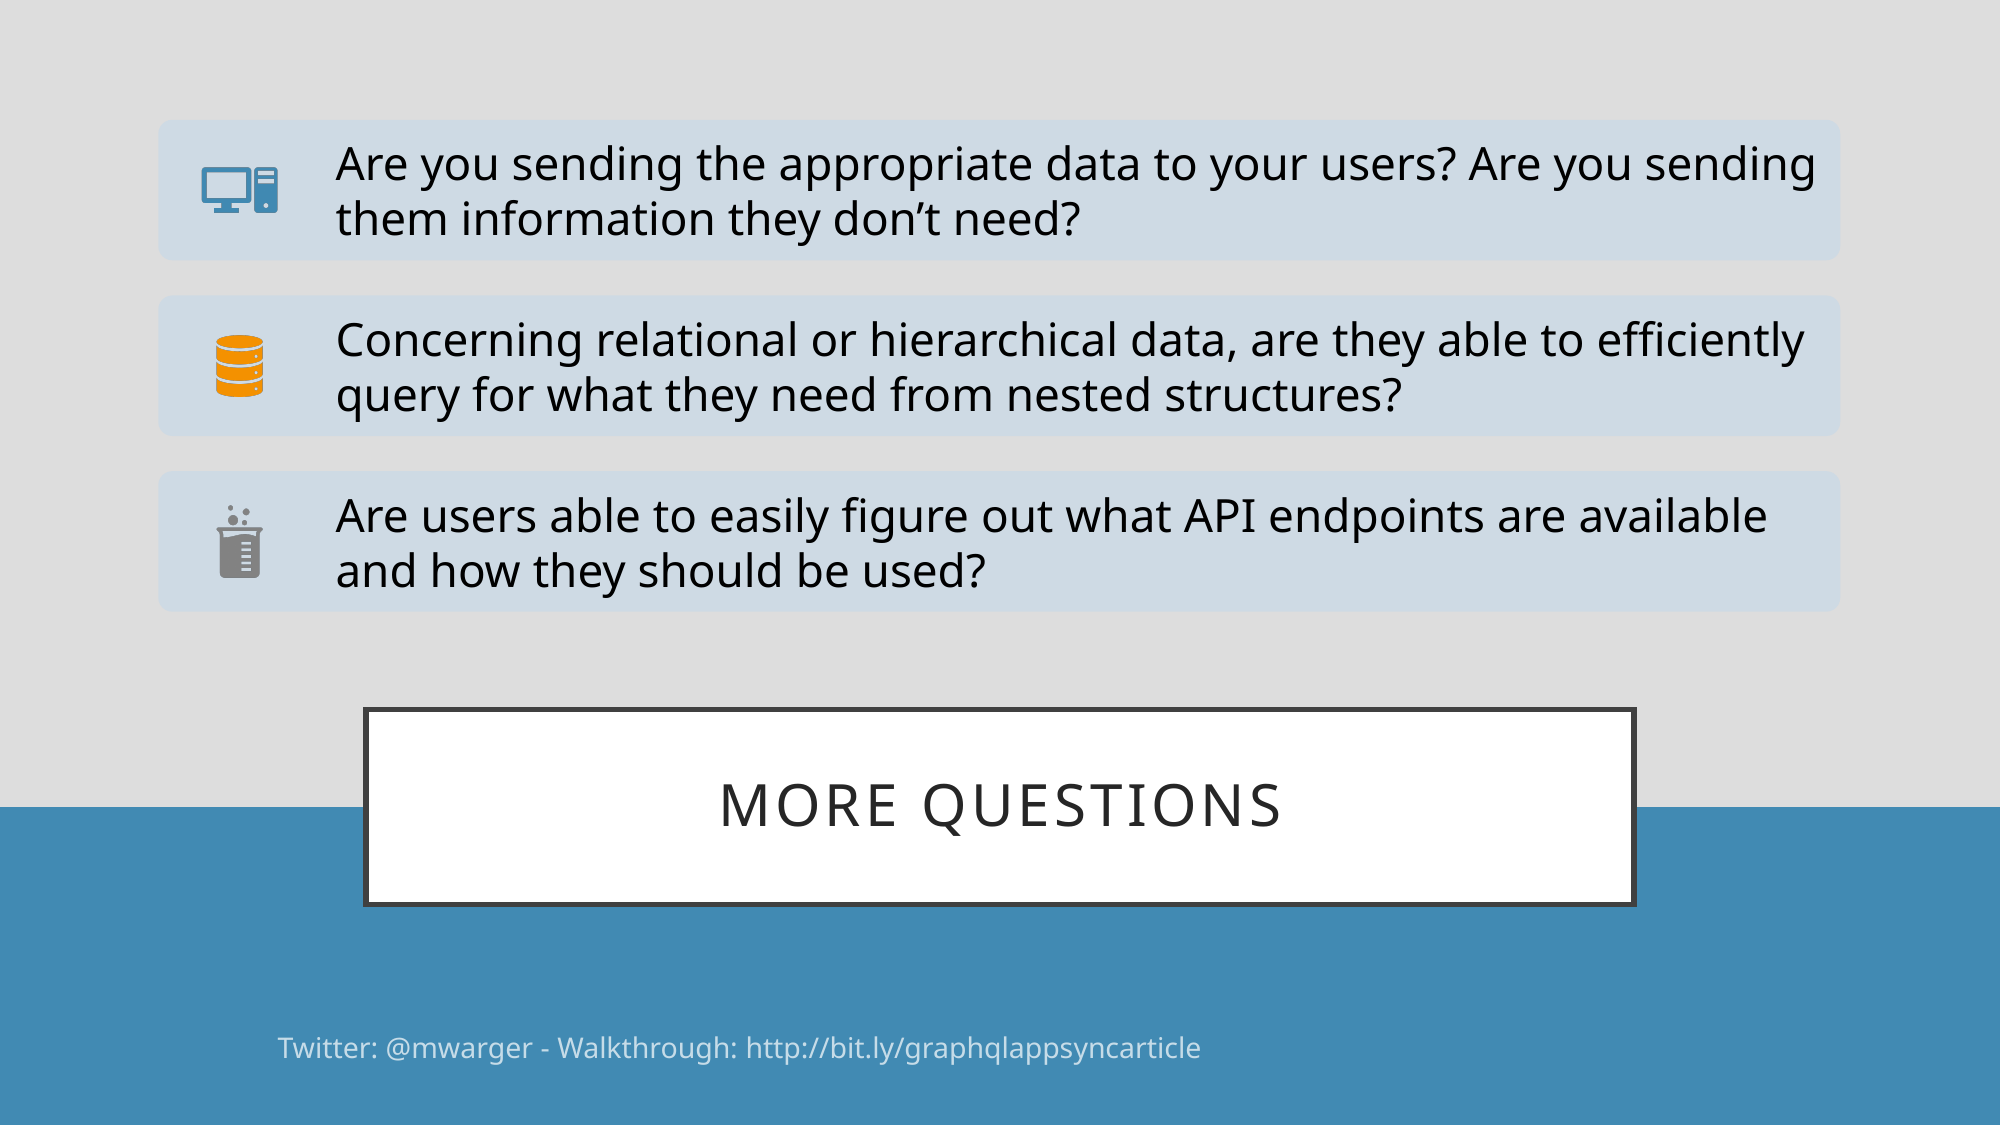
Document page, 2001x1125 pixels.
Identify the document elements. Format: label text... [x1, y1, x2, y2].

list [158, 119, 1841, 612]
footer Twitter: @mwarger - Walkthrough: http://bit.ly/graphqlappsyncarticle [262, 1023, 1231, 1076]
text_box [0, 808, 2000, 1125]
text_box [0, 0, 2000, 808]
title More questions [363, 707, 1637, 907]
